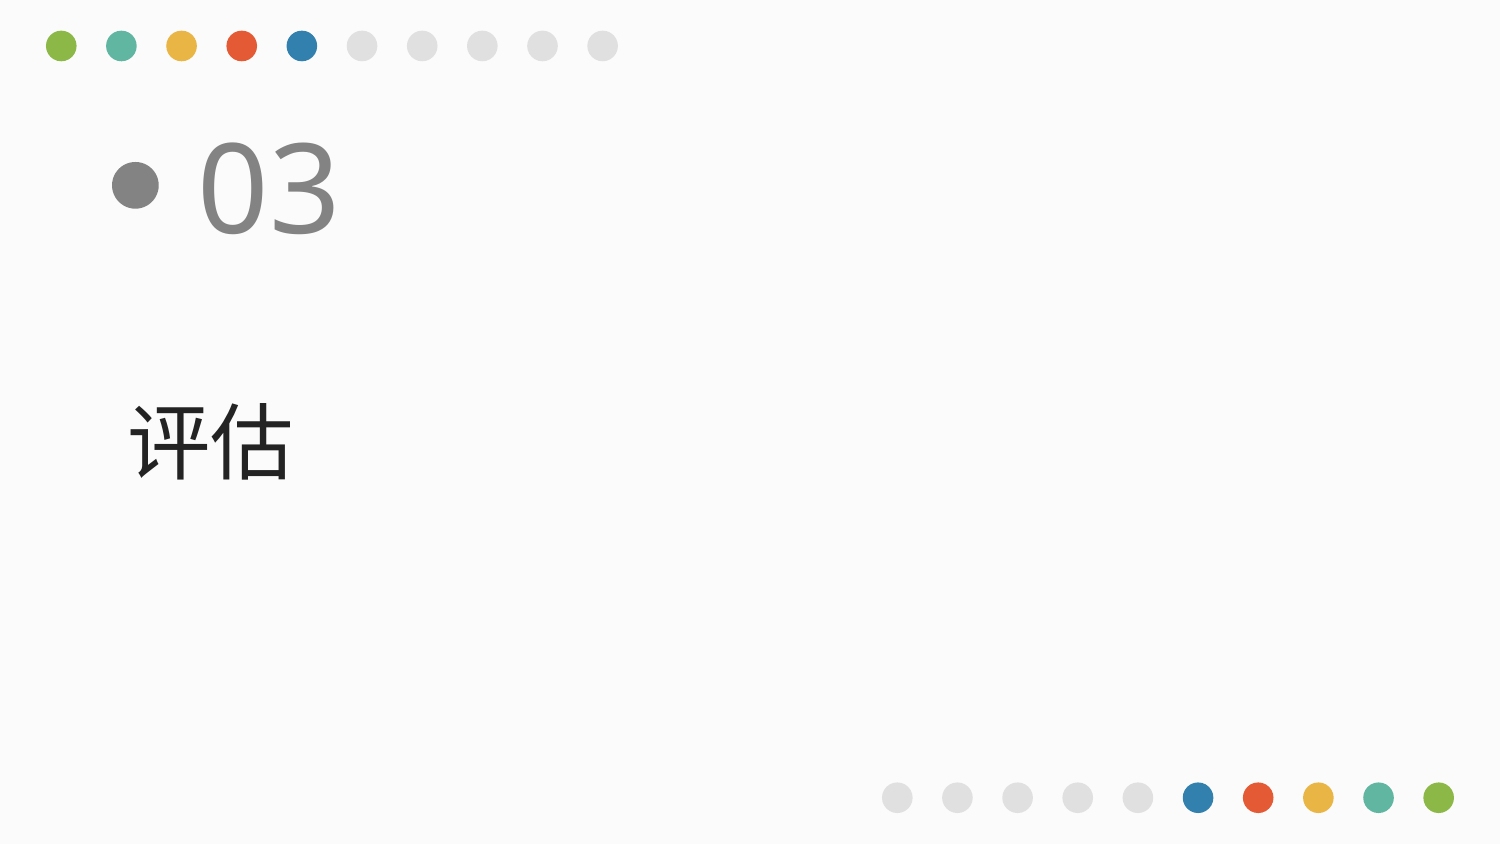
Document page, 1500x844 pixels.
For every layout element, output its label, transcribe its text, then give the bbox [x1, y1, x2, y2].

title 评估 [112, 315, 1368, 565]
text_box [112, 161, 159, 209]
title 03 [183, 114, 434, 253]
